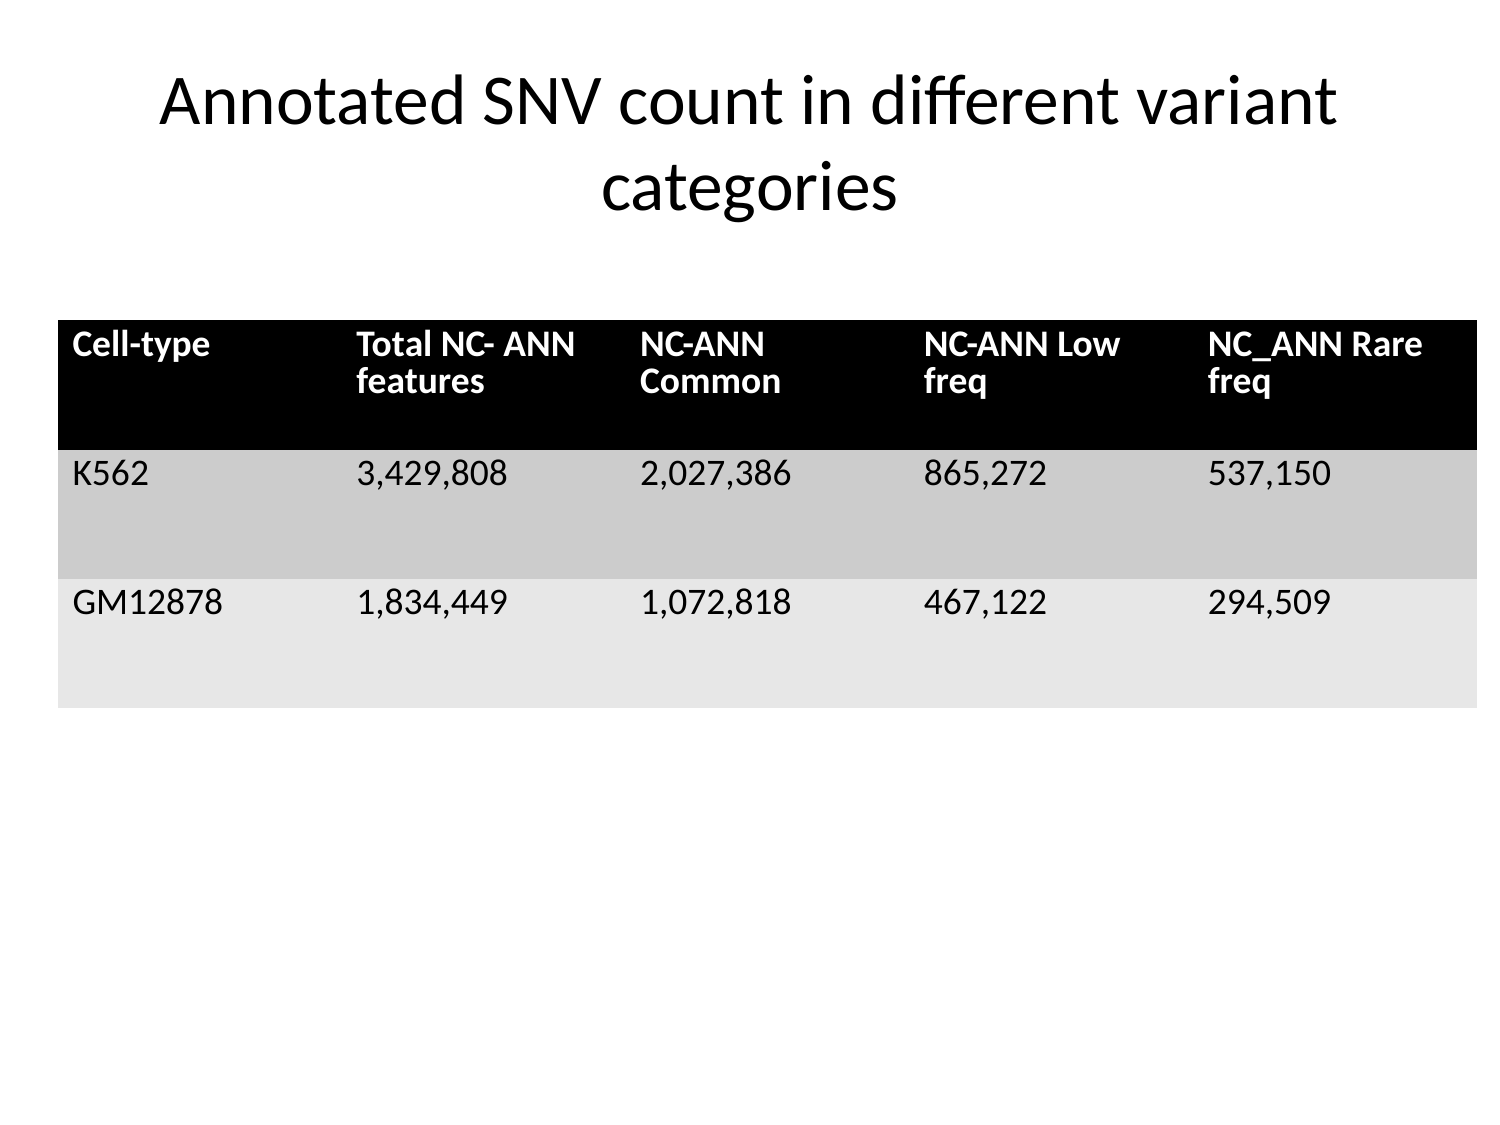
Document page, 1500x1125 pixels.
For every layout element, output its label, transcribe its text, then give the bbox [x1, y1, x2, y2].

table_cell 865,272 [909, 450, 1193, 579]
title Annotated SNV count in different variant categories [75, 45, 1425, 233]
table_cell 537,150 [1193, 450, 1477, 579]
table_header Total NC- ANN features [341, 320, 625, 450]
table_cell 1,072,818 [625, 579, 909, 708]
table_header Cell-type [58, 320, 341, 450]
table_cell 2,027,386 [625, 450, 909, 579]
table_header NC-ANN Common [625, 320, 909, 450]
table_cell 1,834,449 [341, 579, 625, 708]
table_cell 467,122 [909, 579, 1193, 708]
table_cell 294,509 [1193, 579, 1477, 708]
table_header NC-ANN Low freq [909, 320, 1193, 450]
table_cell 3,429,808 [341, 450, 625, 579]
table_cell GM12878 [58, 579, 341, 708]
table_header NC_ANN Rare freq [1193, 320, 1477, 450]
table_cell K562 [58, 450, 341, 579]
